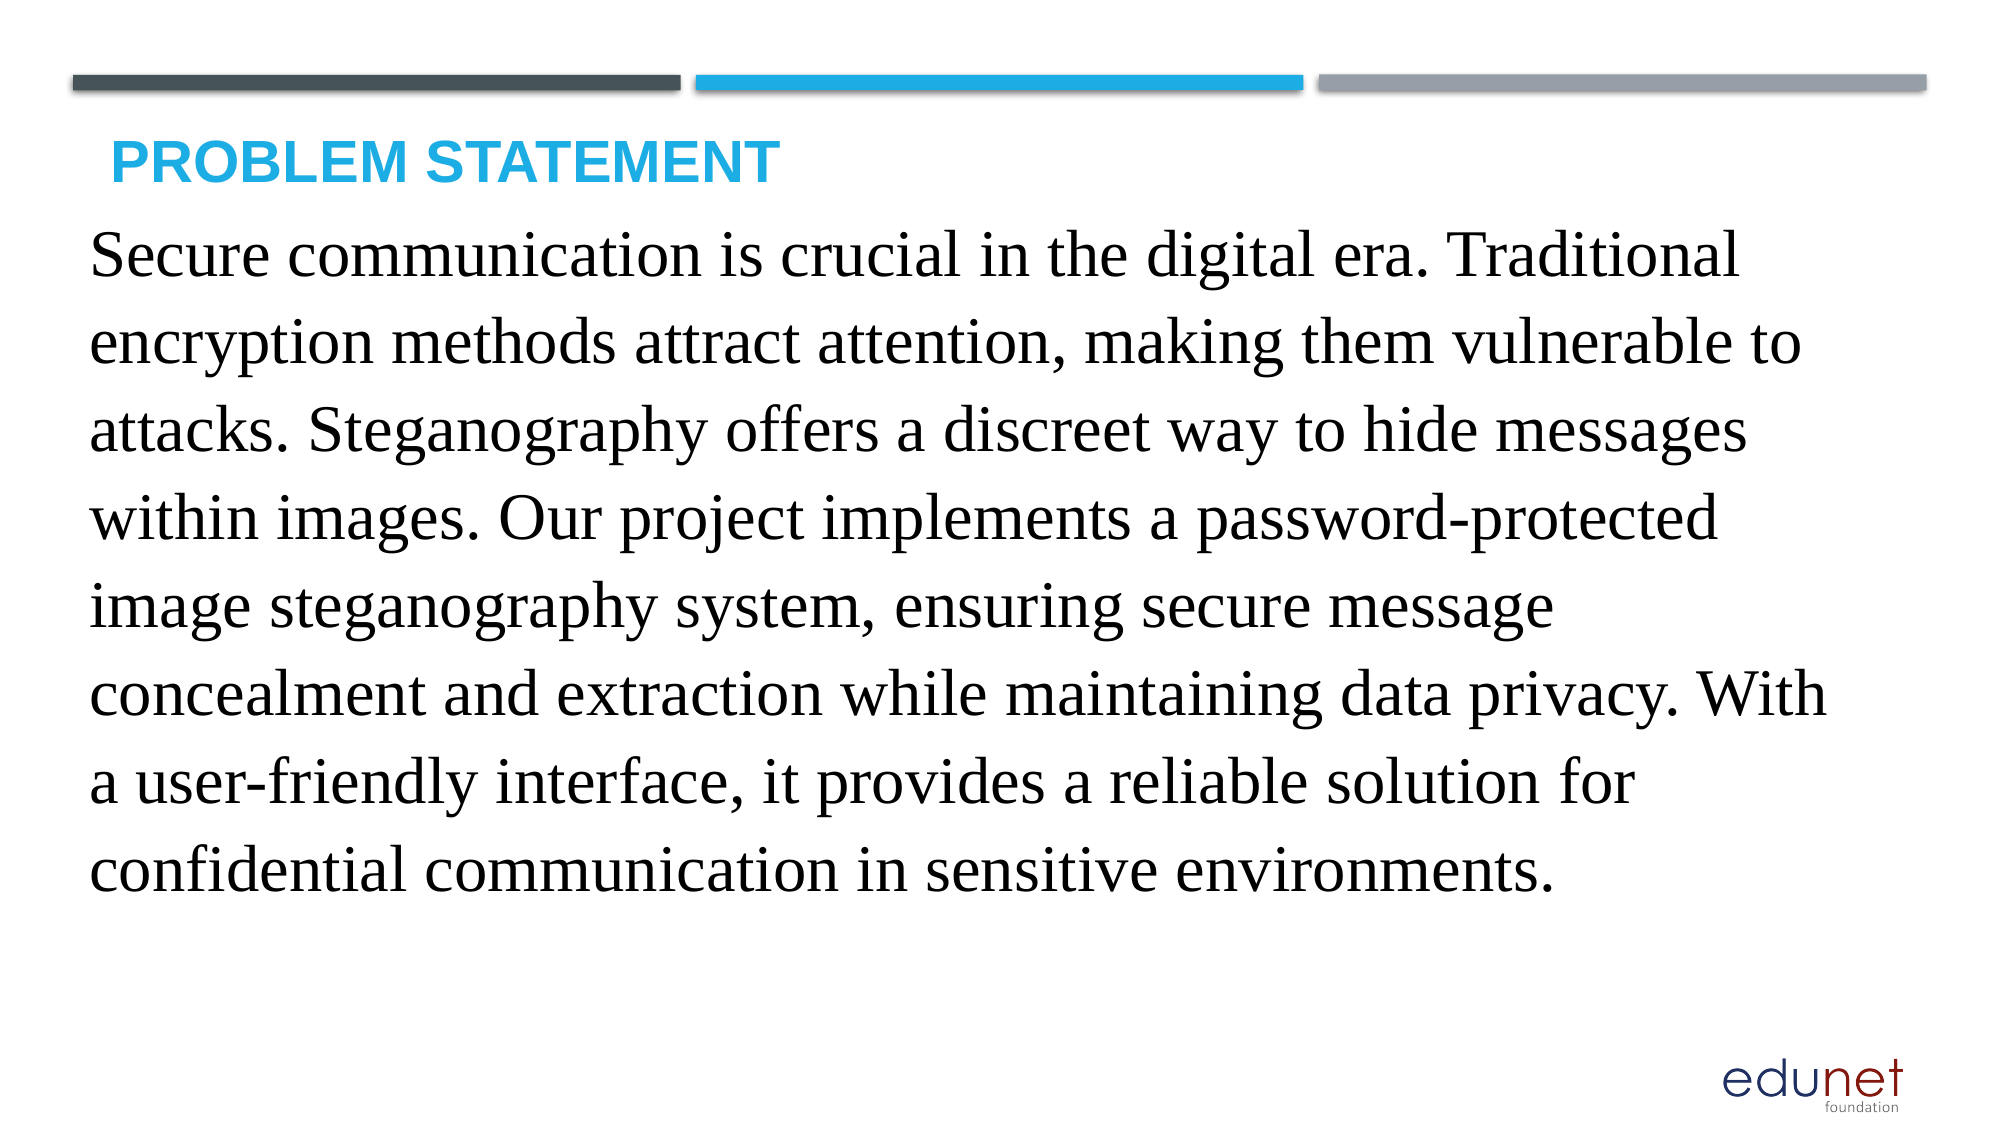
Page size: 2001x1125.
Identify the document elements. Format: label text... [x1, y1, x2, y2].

title Problem Statement [95, 115, 1905, 203]
picture [1719, 1056, 1905, 1116]
list Secure communication is crucial in the digital era. Traditional encryption methods attract attention, making them vulnerable to attacks. Steganography offers a discreet way to hide messages within images. Our project implements a password-protected image steganography system, ensuring secure message concealment and extraction while maintaining data privacy. With a user-friendly interface, it provides a reliable solution for confidential communication in sensitive environments. [74, 203, 1884, 970]
